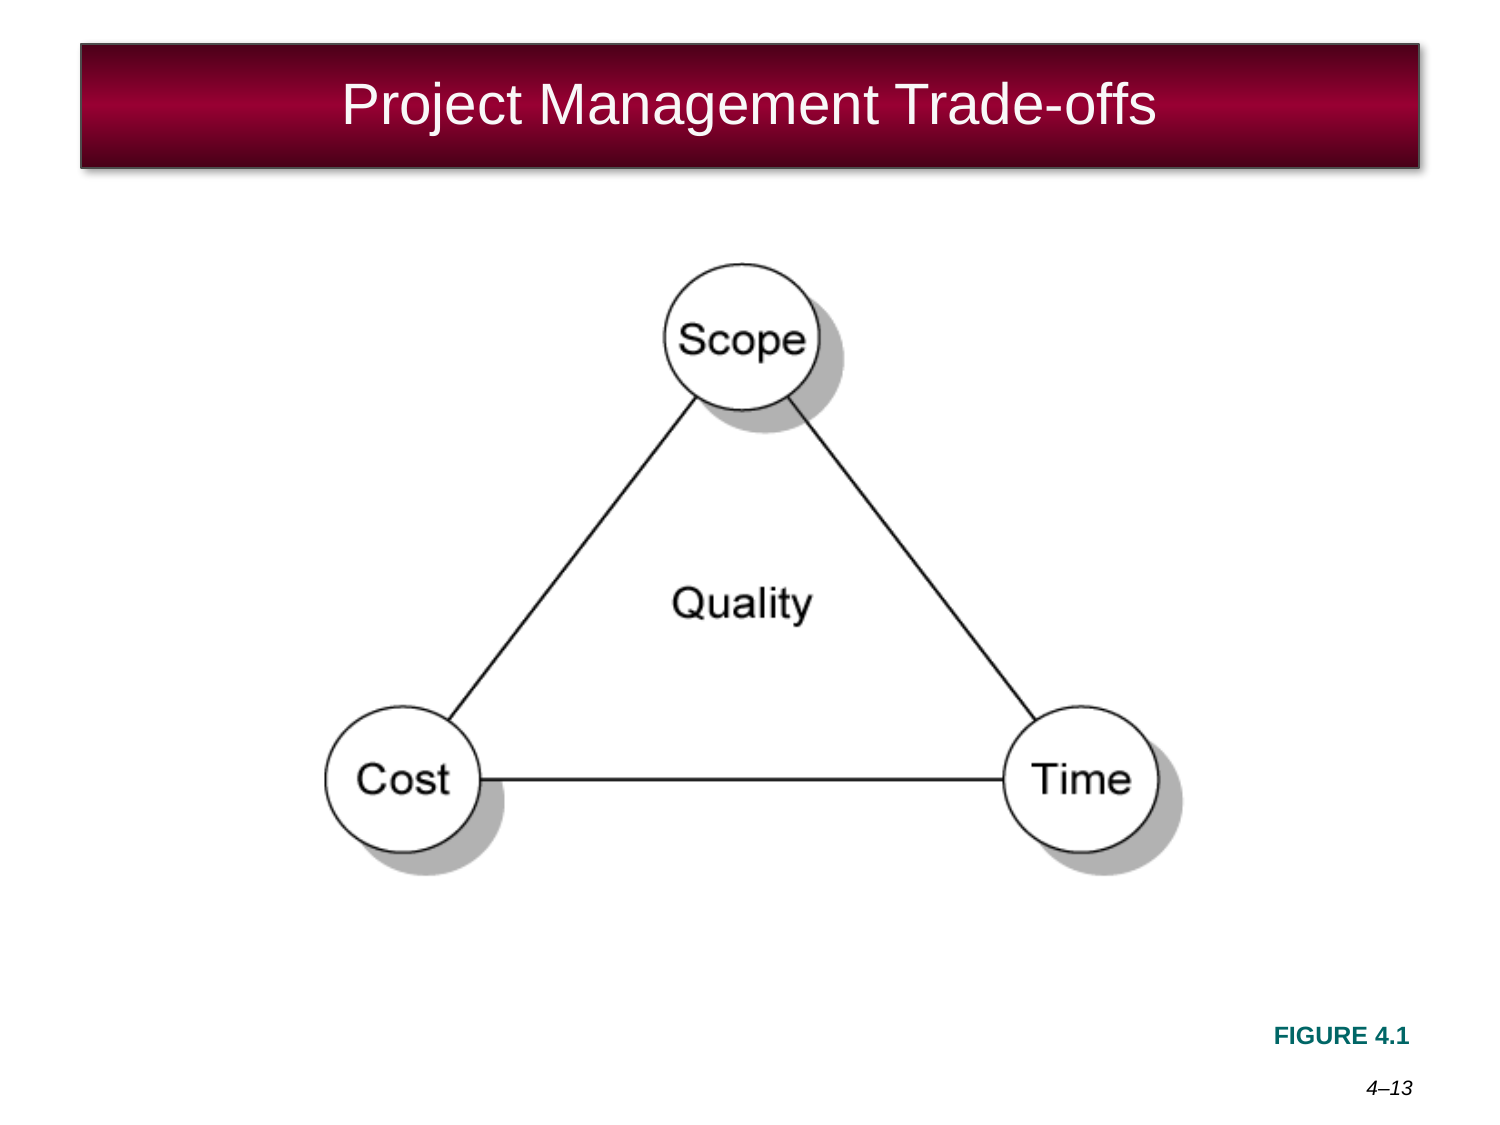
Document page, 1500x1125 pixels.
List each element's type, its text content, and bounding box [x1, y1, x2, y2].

title Project Management Trade-offs [80, 43, 1420, 169]
slide_number 4–13 [1065, 1074, 1413, 1100]
text_box FIGURE 4.1 [1215, 1012, 1425, 1058]
picture [274, 262, 1221, 878]
